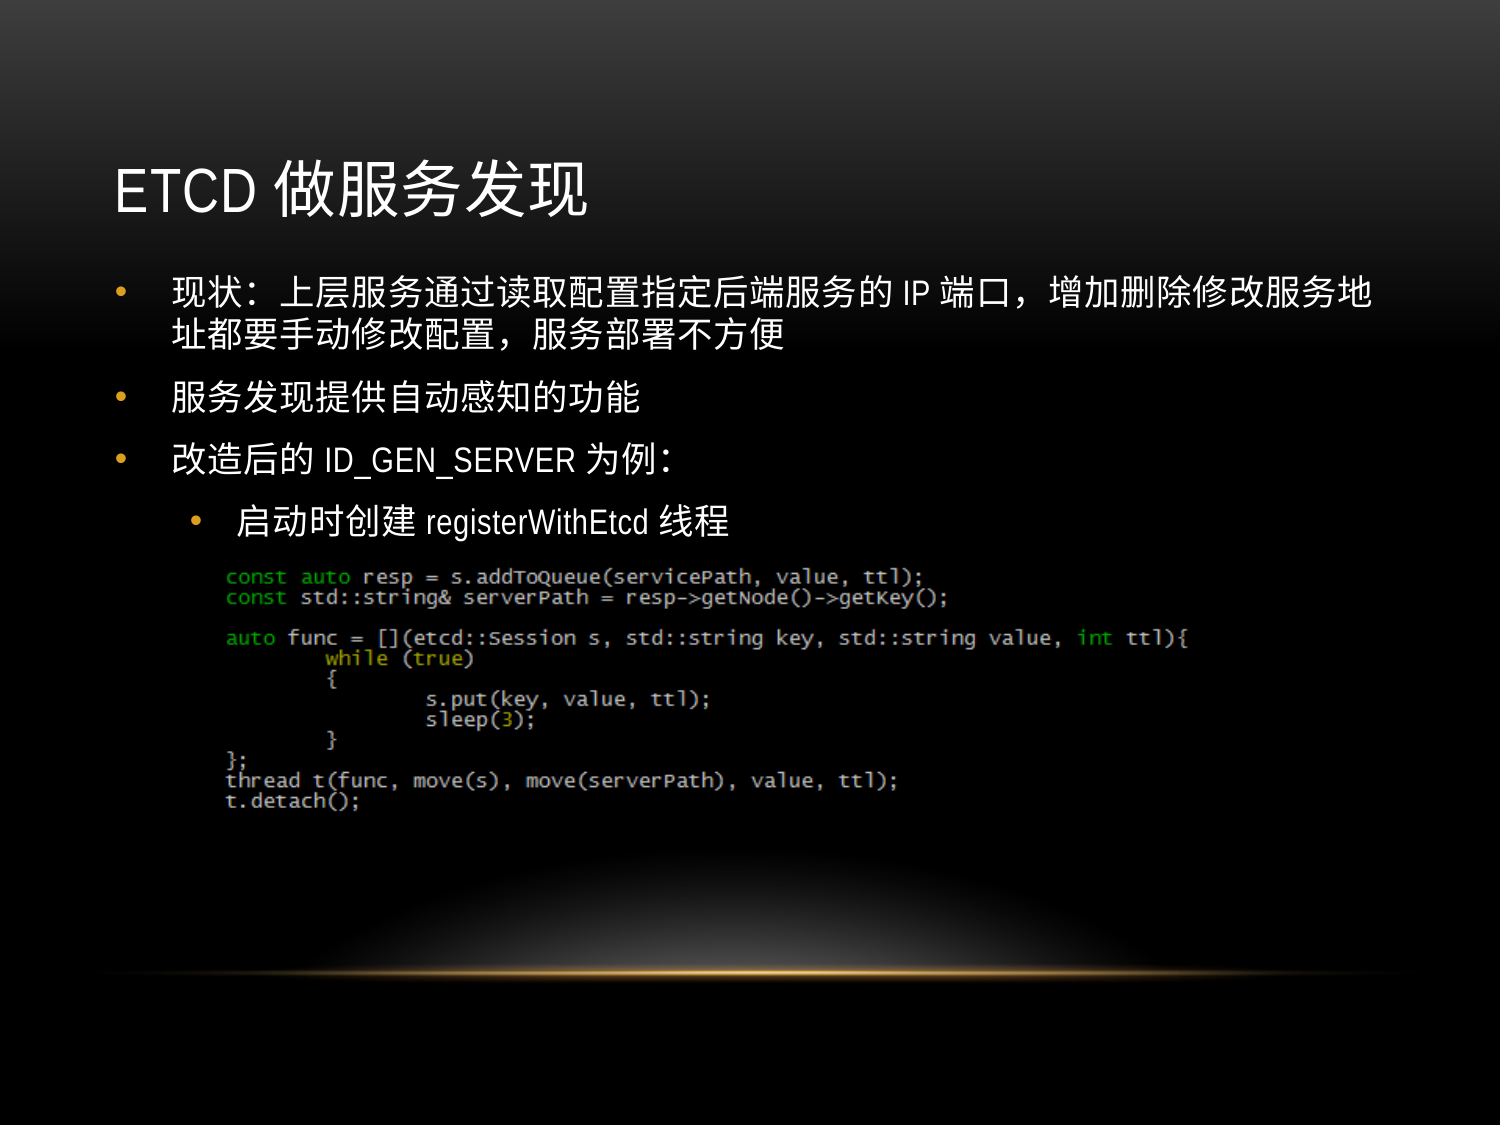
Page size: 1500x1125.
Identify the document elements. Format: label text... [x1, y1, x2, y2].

picture [0, 0, 1500, 1125]
title Etcd做服务发现 [99, 45, 1400, 233]
list 现状：上层服务通过读取配置指定后端服务的IP端口，增加删除修改服务地址都要手动修改配置，服务部署不方便 服务发现提供自动感知的功能 改造后的ID_GEN_SERVER为例： 启动时创建registerWithEtcd线程 [99, 262, 1400, 938]
